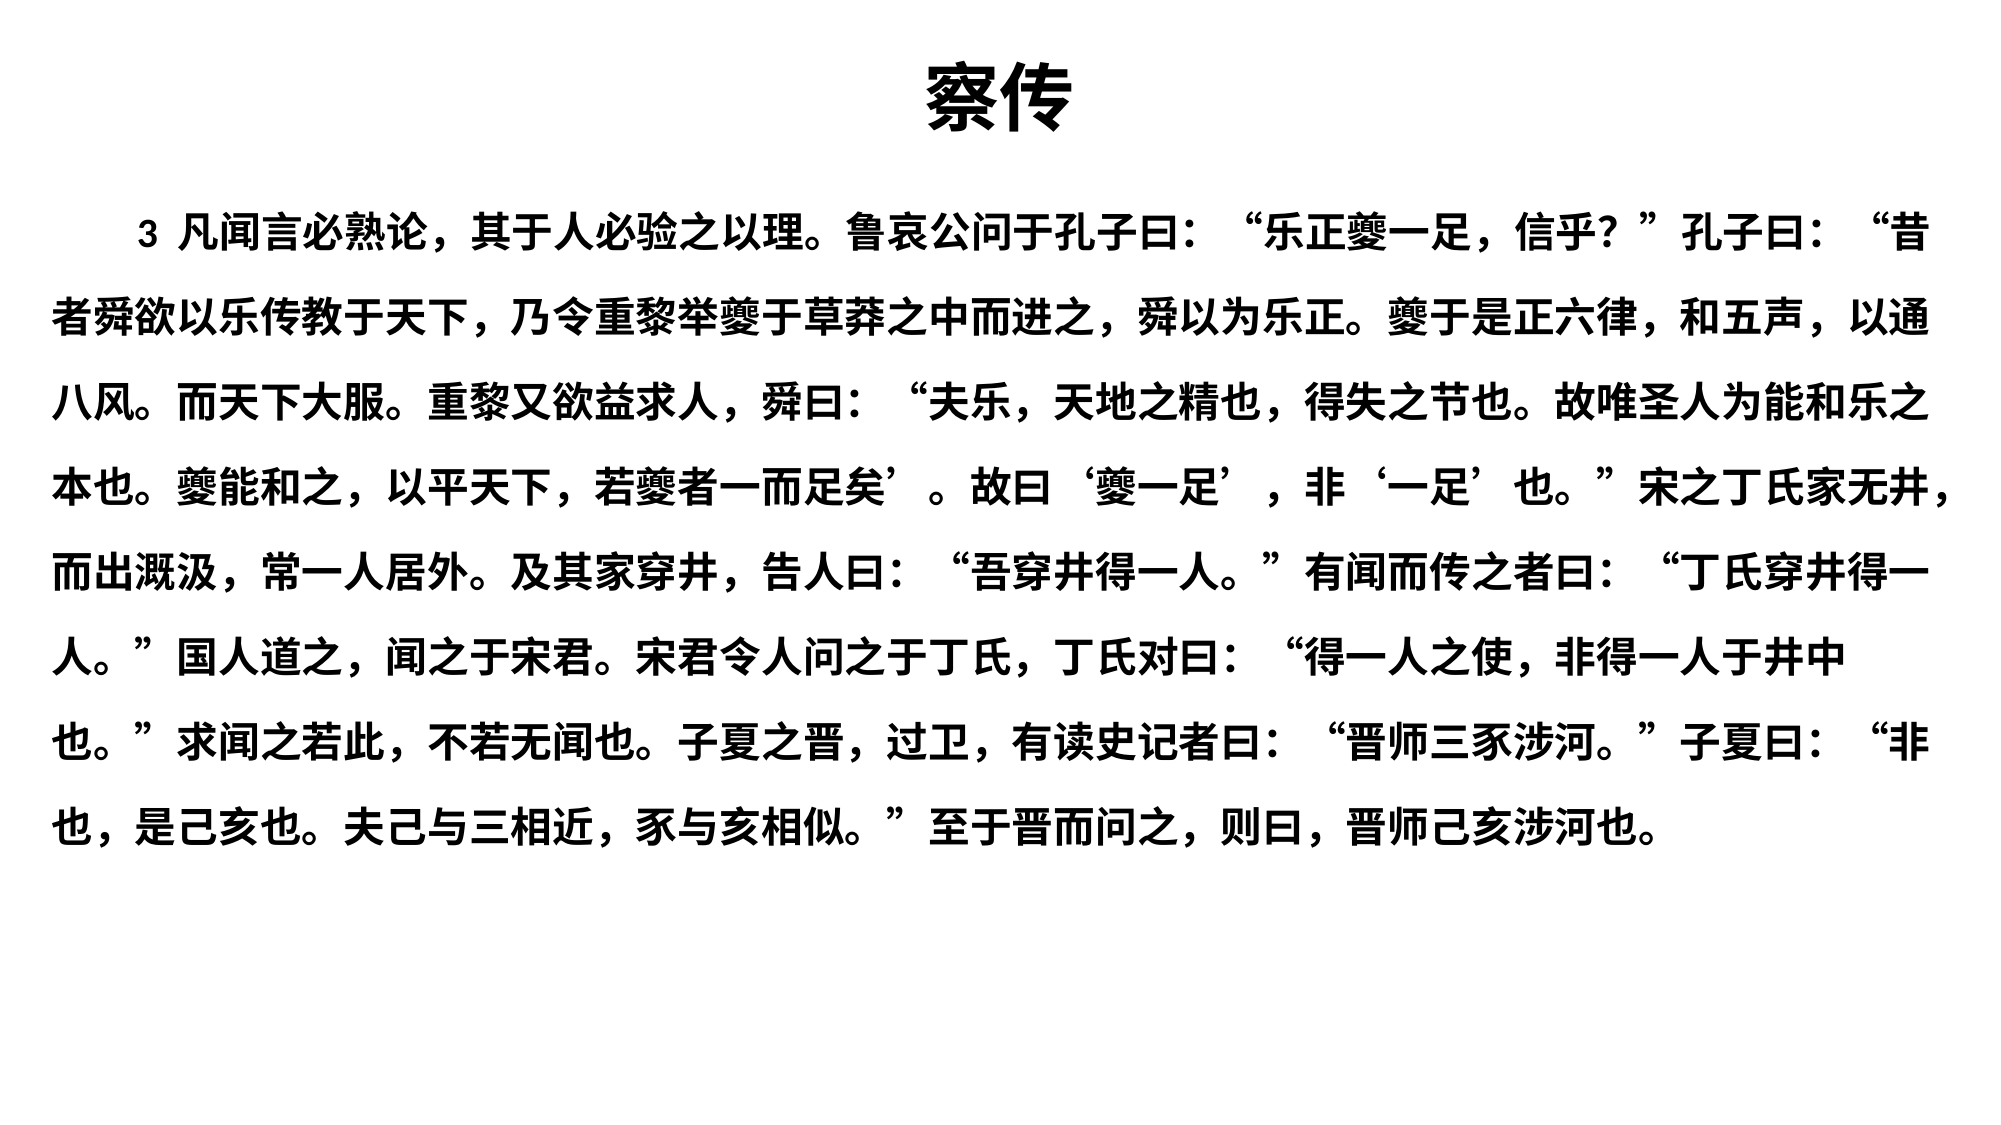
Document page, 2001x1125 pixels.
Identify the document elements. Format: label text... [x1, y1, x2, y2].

title 察传 [137, 26, 1863, 163]
text_box 3 凡闻言必熟论，其于人必验之以理。鲁哀公问于孔子曰：“乐正夔一足，信乎？”孔子曰：“昔者舜欲以乐传教于天下，乃令重黎举夔于草莽之中而进之，舜以为乐正。夔于是正六律，和五声，以通八风。而天下大服。重黎又欲益求人，舜曰：“夫乐，天地之精也，得失之节也。故唯圣人为能和乐之本也。夔能和之，以平天下，若夔者一而足矣’。故曰‘夔一足’，非‘一足’也。”宋之丁氏家无井，而出溉汲，常一人居外。及其家穿井，告人曰：“吾穿井得一人。”有闻而传之者曰：“丁氏穿井得一人。”国人道之，闻之于宋君。宋君令人问之于丁氏，丁氏对曰：“得一人之使，非得一人于井中也。”求闻之若此，不若无闻也。子夏之晋，过卫，有读史记者曰：“晋师三豕涉河。”子夏曰：“非也，是己亥也。夫己与三相近，豕与亥相似。”至于晋而问之，则曰，晋师己亥涉河也。 [36, 163, 1964, 859]
